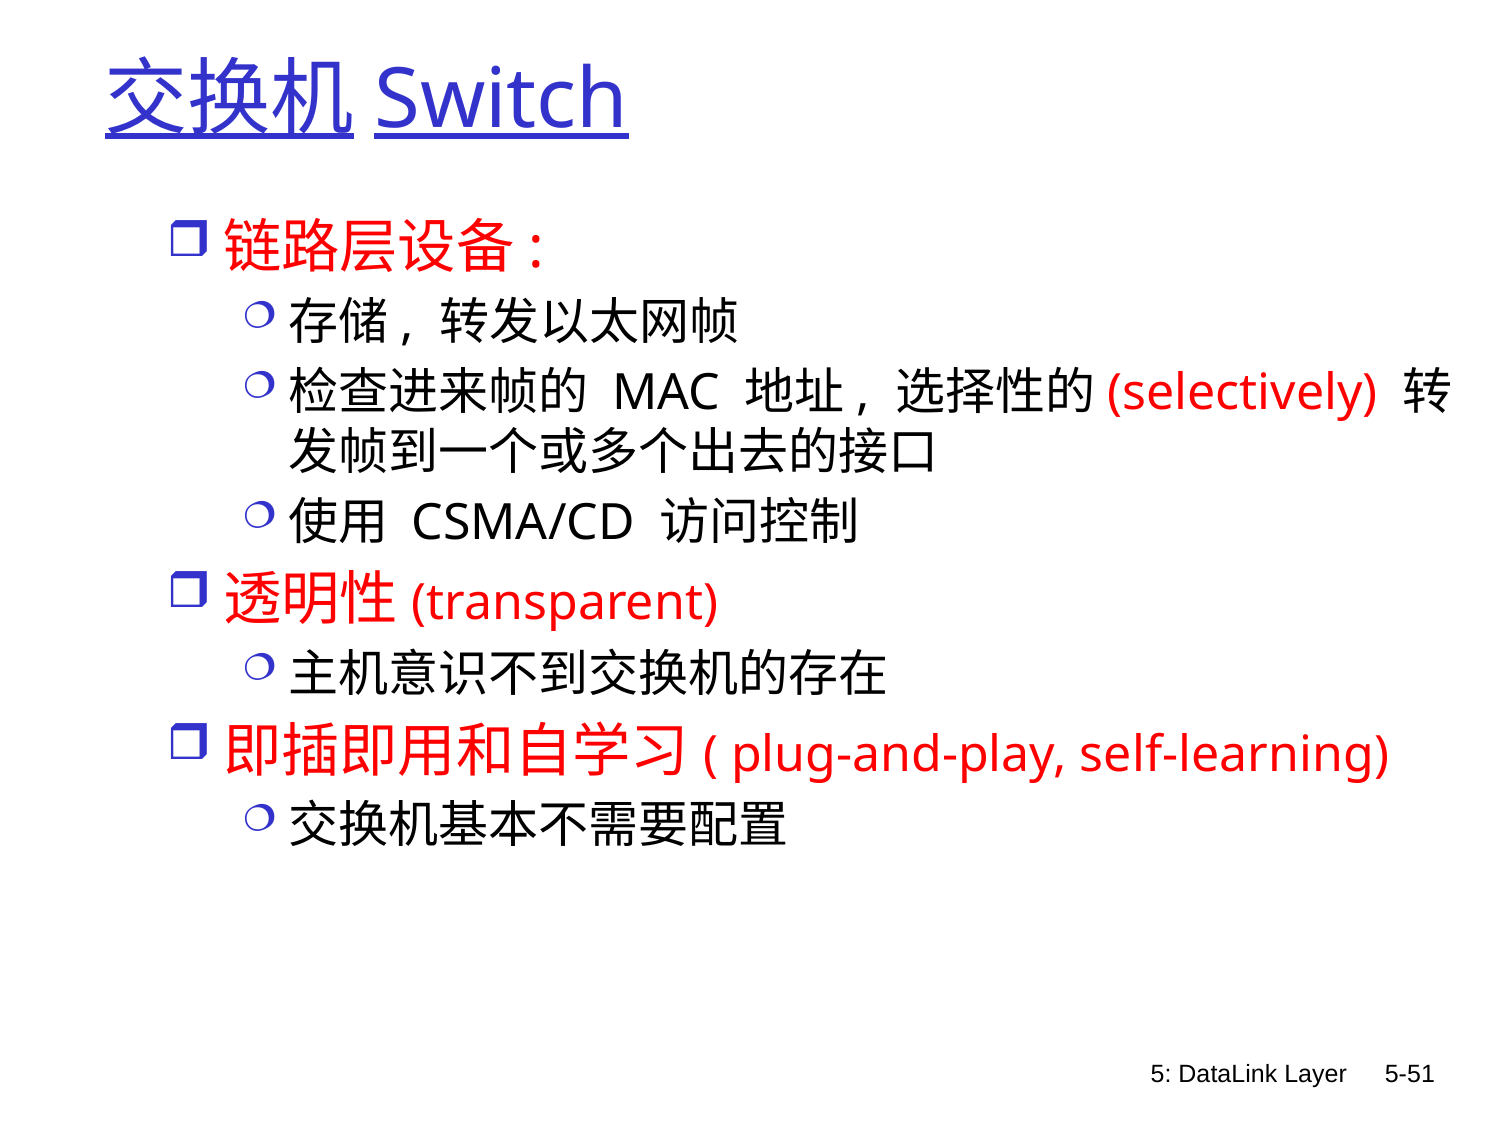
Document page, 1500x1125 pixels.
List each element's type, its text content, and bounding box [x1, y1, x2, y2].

title 交换机Switch [89, 0, 1365, 188]
slide_number 5-51 [1338, 1049, 1451, 1125]
list 链路层设备: 存储, 转发以太网帧 检查进来帧的 MAC 地址, 选择性的(selectively) 转发帧到一个或多个出去的接口 使用 CSMA/CD 访问控制 透明性(transparent) 主机意识不到交换机的存在 即插即用和自学习( plug-and-play, self-learning) 交换机基本不需要配置 [151, 202, 1474, 827]
footer 5: DataLink Layer [887, 1049, 1338, 1125]
